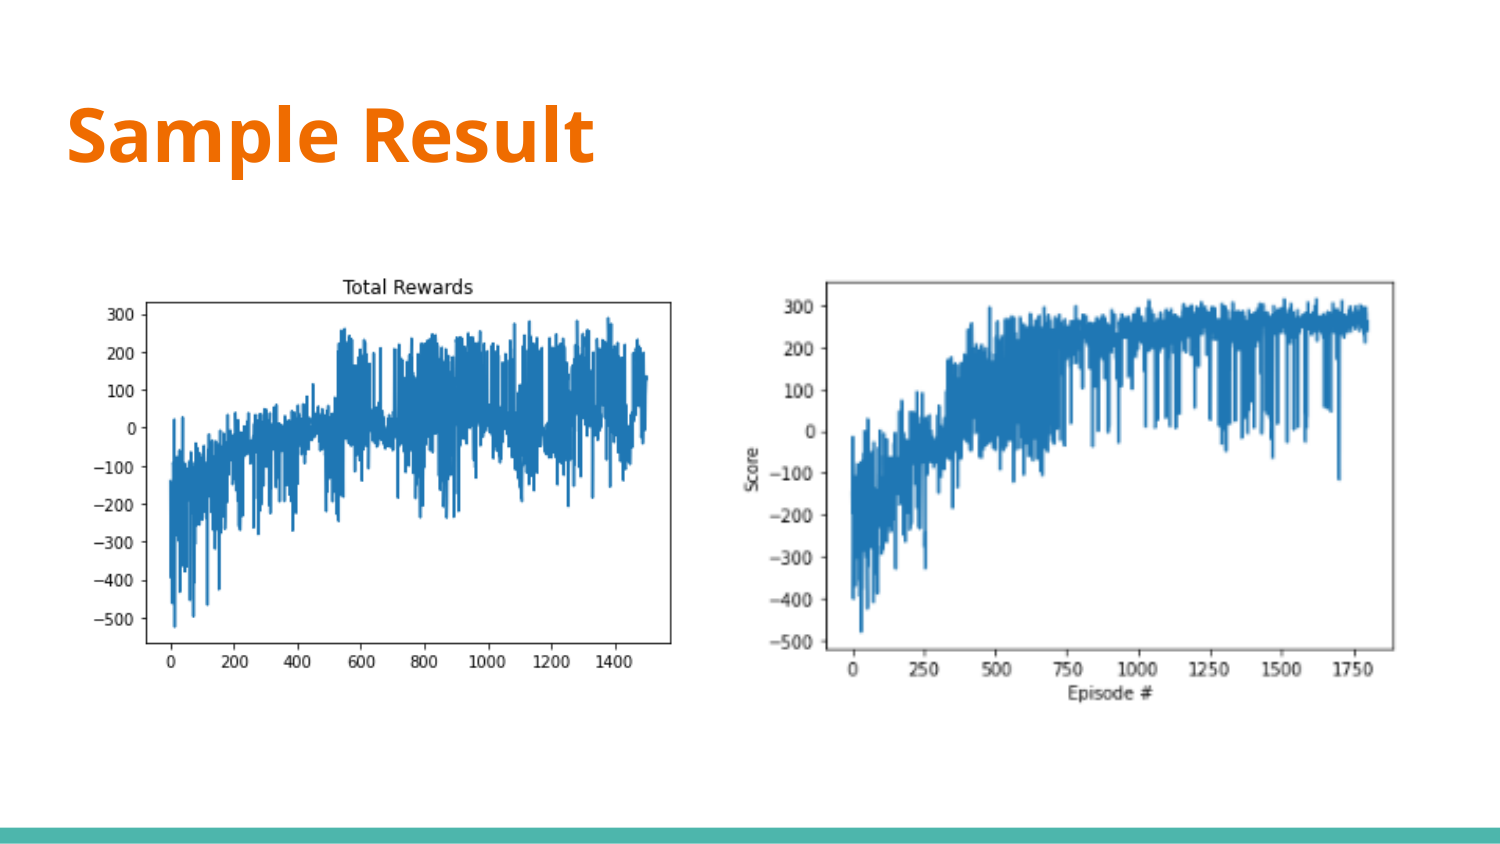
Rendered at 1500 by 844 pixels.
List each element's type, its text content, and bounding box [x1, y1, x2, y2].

picture [85, 273, 700, 680]
title Sample Result [51, 72, 1449, 189]
picture [731, 273, 1420, 710]
